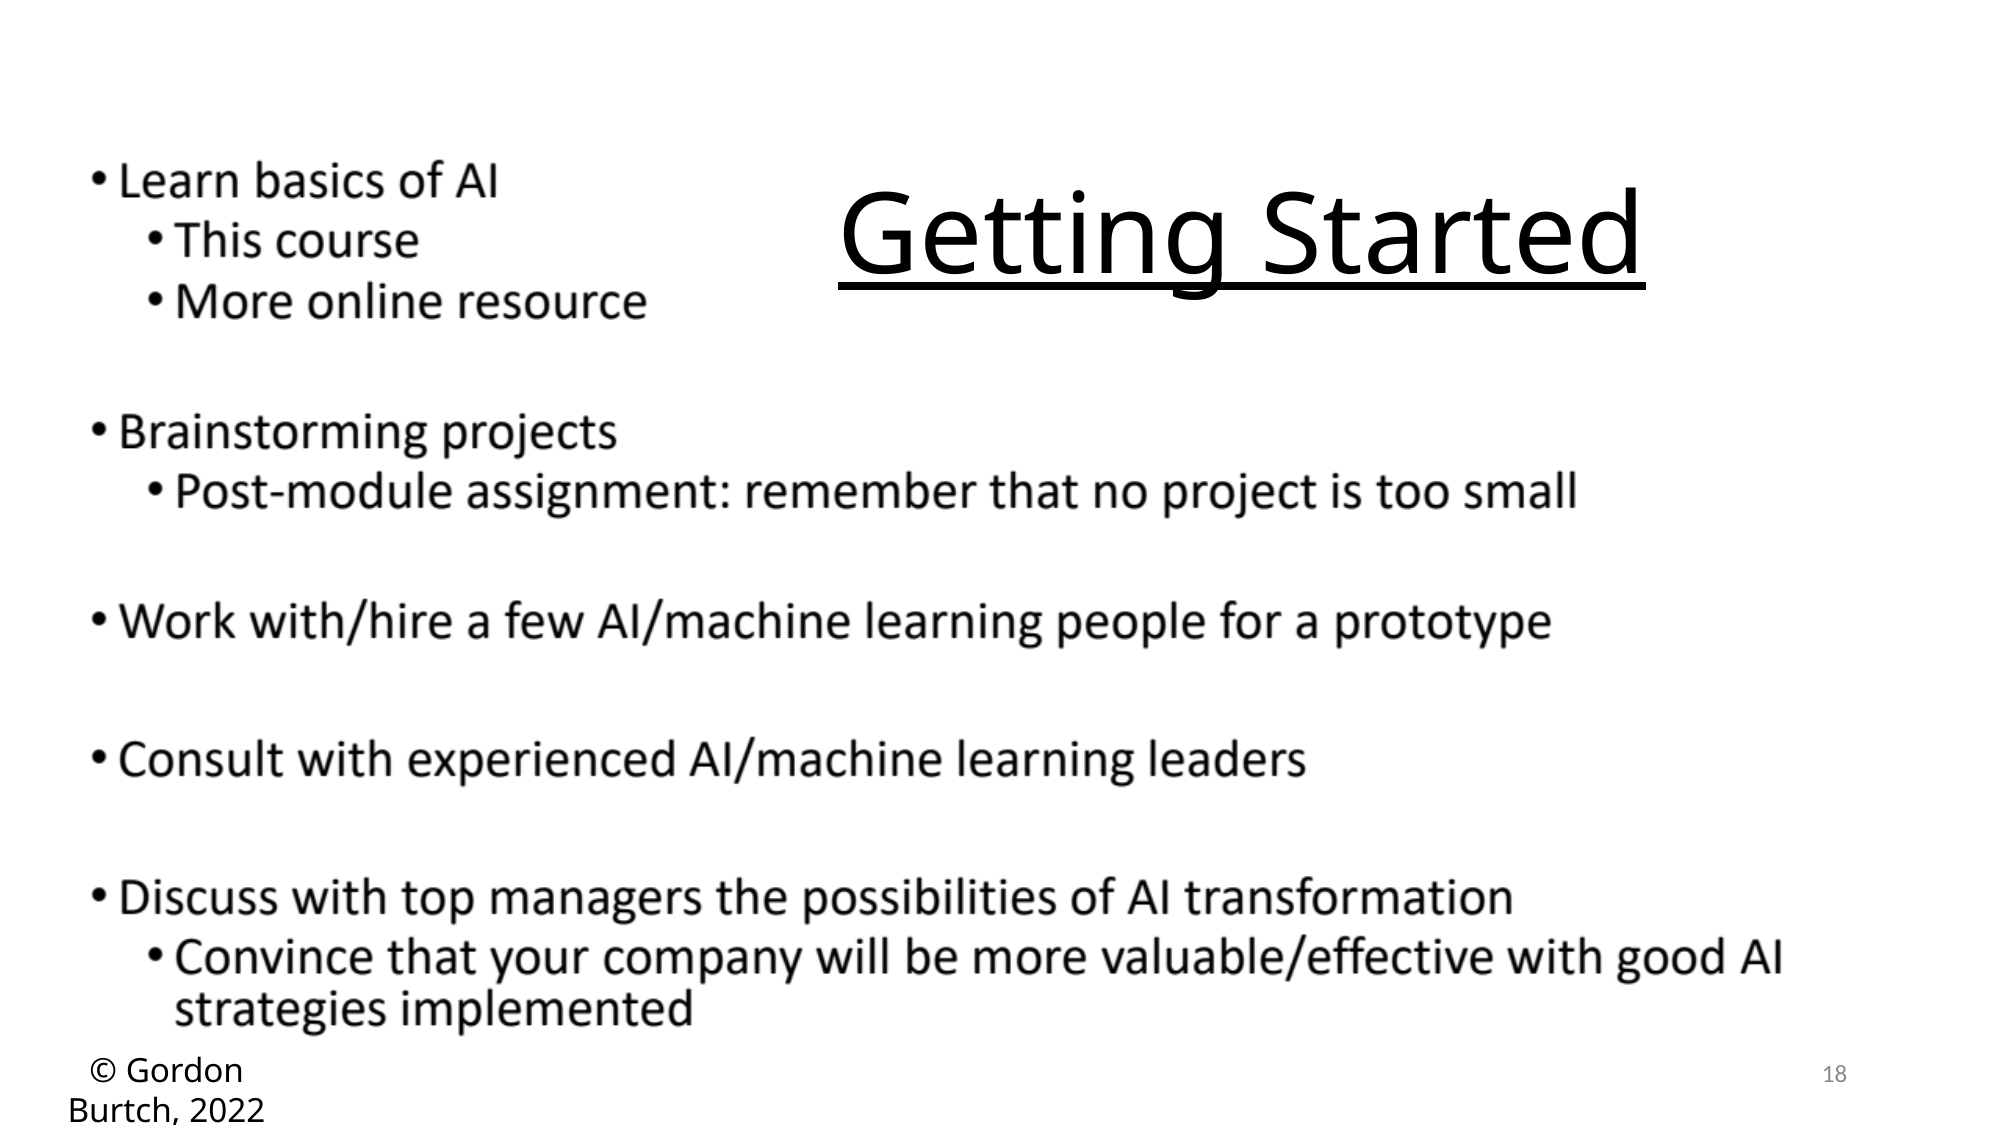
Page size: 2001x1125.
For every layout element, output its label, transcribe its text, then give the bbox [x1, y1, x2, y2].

slide_number 18 [1412, 1042, 1863, 1103]
picture [0, 153, 1797, 1043]
